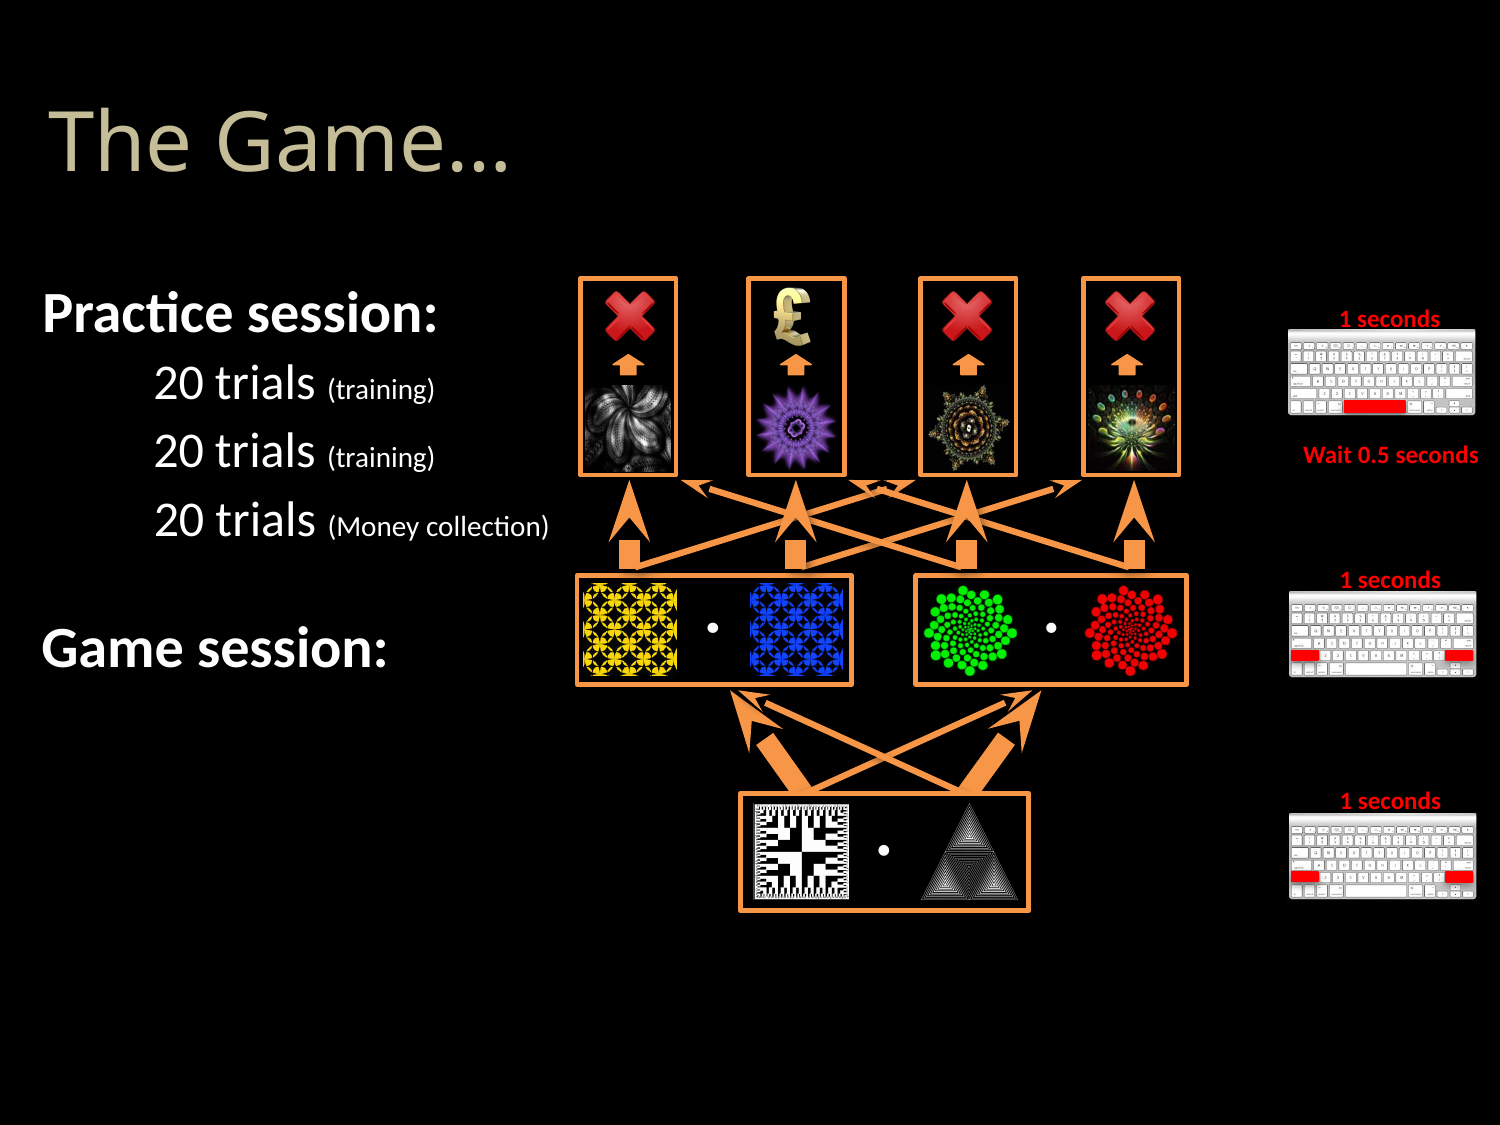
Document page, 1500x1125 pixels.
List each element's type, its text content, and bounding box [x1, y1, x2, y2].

text_box 20 trials (training) [138, 342, 451, 409]
text_box Game session: [26, 601, 404, 687]
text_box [576, 574, 1481, 912]
text_box 20 trials (training) [138, 409, 451, 478]
text_box 20 trials (Money collection) [138, 478, 565, 554]
text_box The Game… [33, 80, 528, 196]
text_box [580, 278, 1496, 570]
text_box Practice session: [27, 267, 454, 352]
